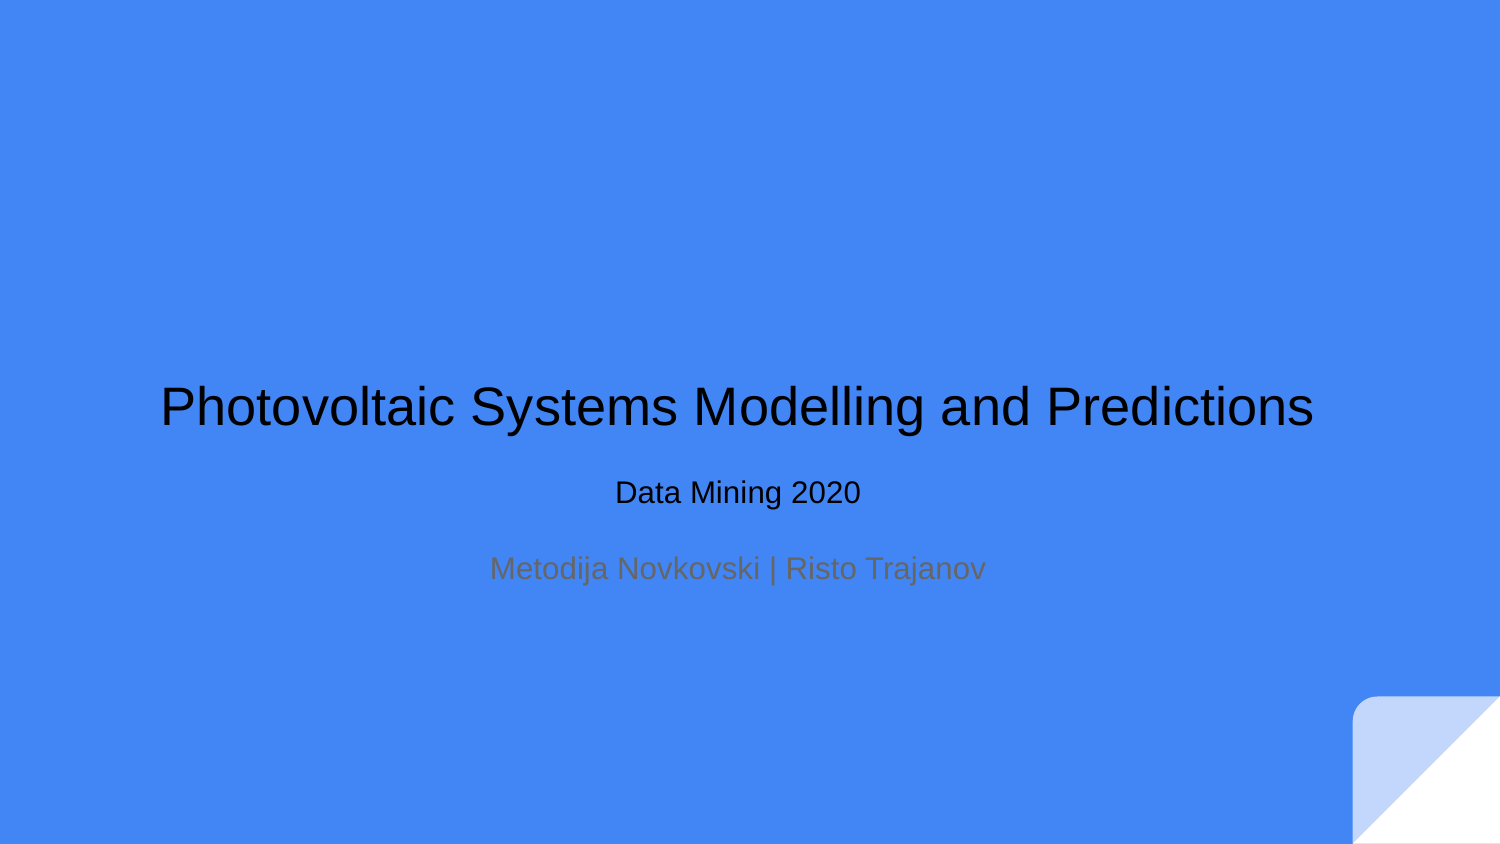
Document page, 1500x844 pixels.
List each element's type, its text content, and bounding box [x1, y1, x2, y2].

title Photovoltaic Systems Modelling and Predictions [64, 298, 1413, 451]
subtitle Data Mining 2020 Metodija Novkovski | Risto Trajanov [64, 451, 1413, 523]
